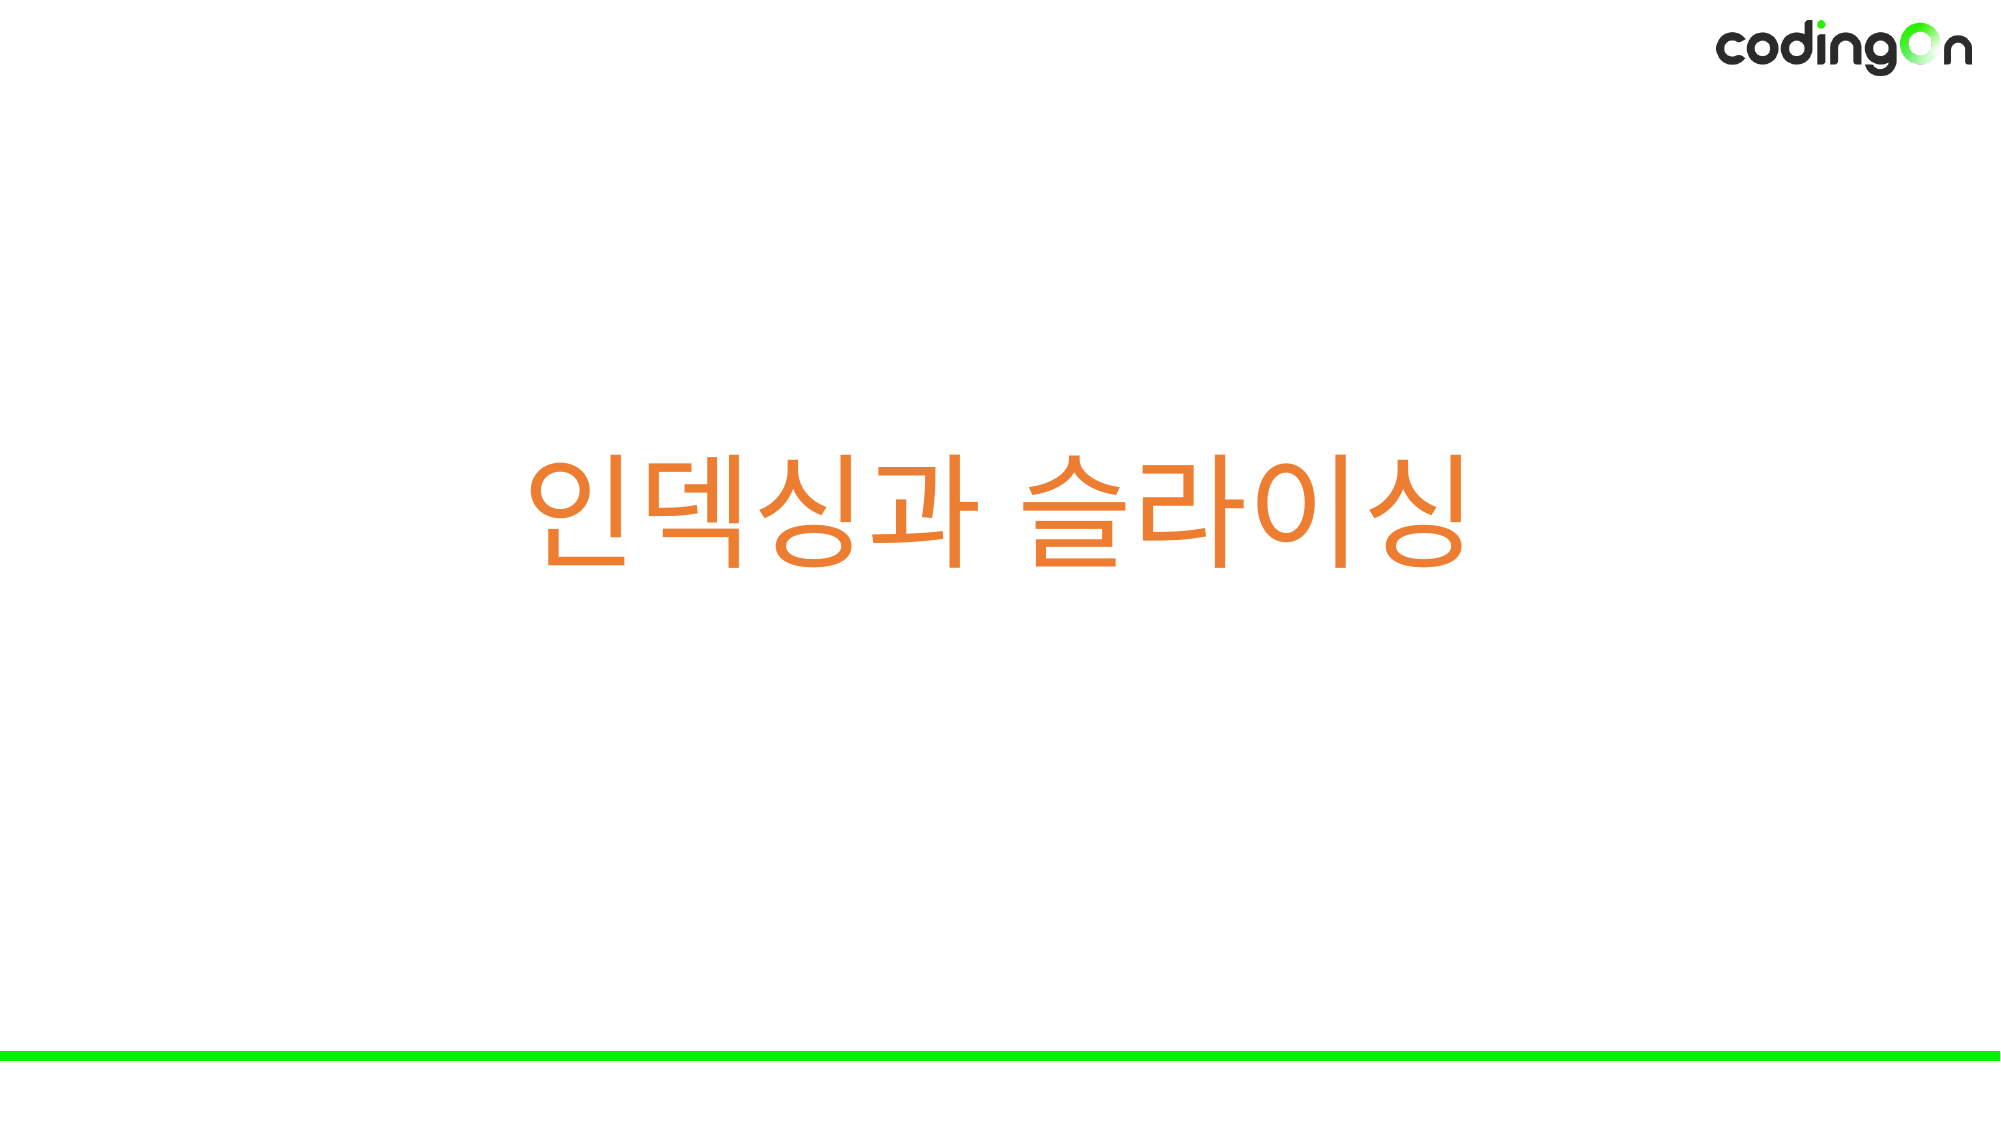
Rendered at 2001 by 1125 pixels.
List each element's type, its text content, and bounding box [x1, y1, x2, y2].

picture [1716, 20, 1972, 76]
text_box 인덱싱과 슬라이싱 [507, 426, 1493, 592]
